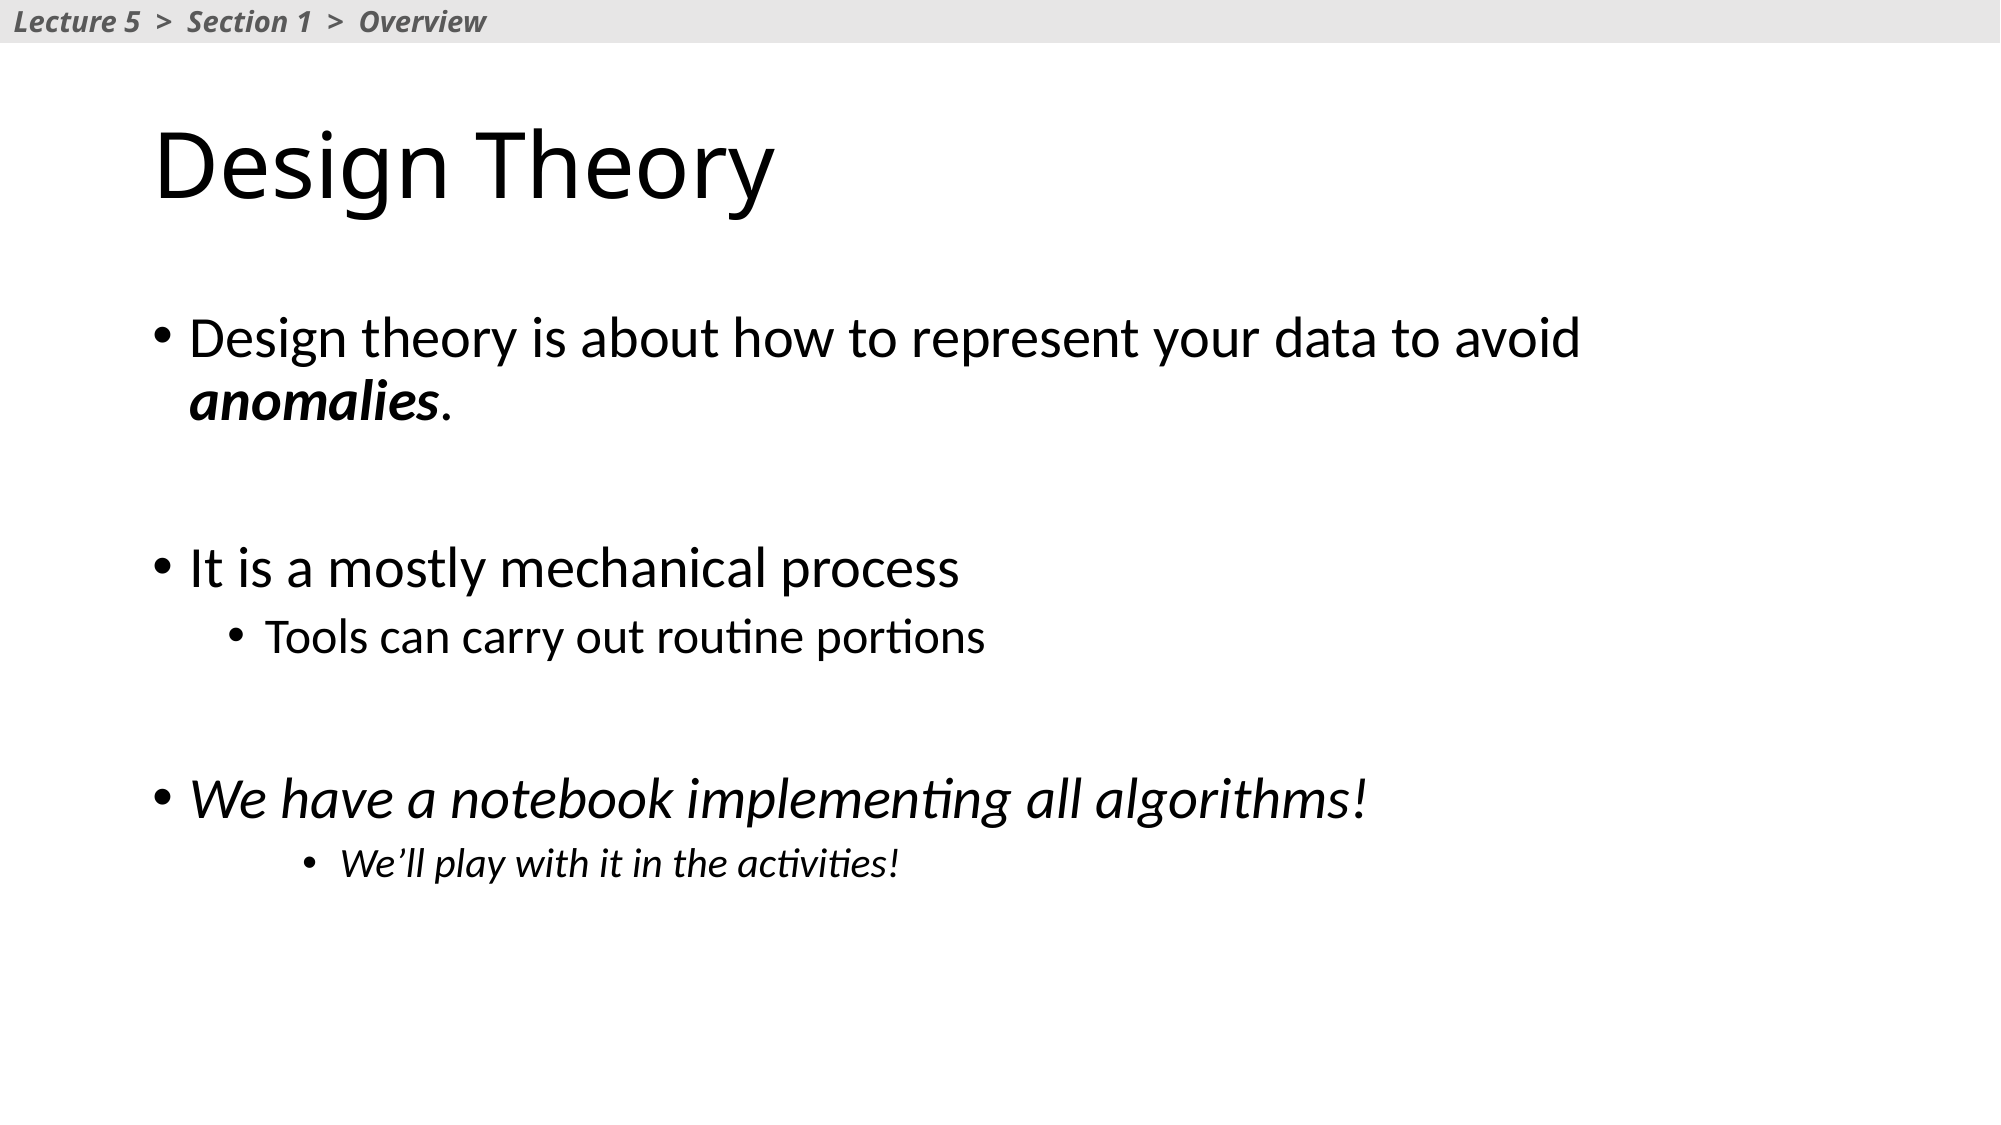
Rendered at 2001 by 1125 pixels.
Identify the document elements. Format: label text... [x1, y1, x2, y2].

list Design theory is about how to represent your data to avoid anomalies. It is a mostly mechanical process Tools can carry out routine portions We have a notebook implementing all algorithms! We’ll play with it in the activities! [137, 299, 1863, 1014]
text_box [0, 0, 2000, 47]
title Design Theory [137, 59, 1863, 278]
